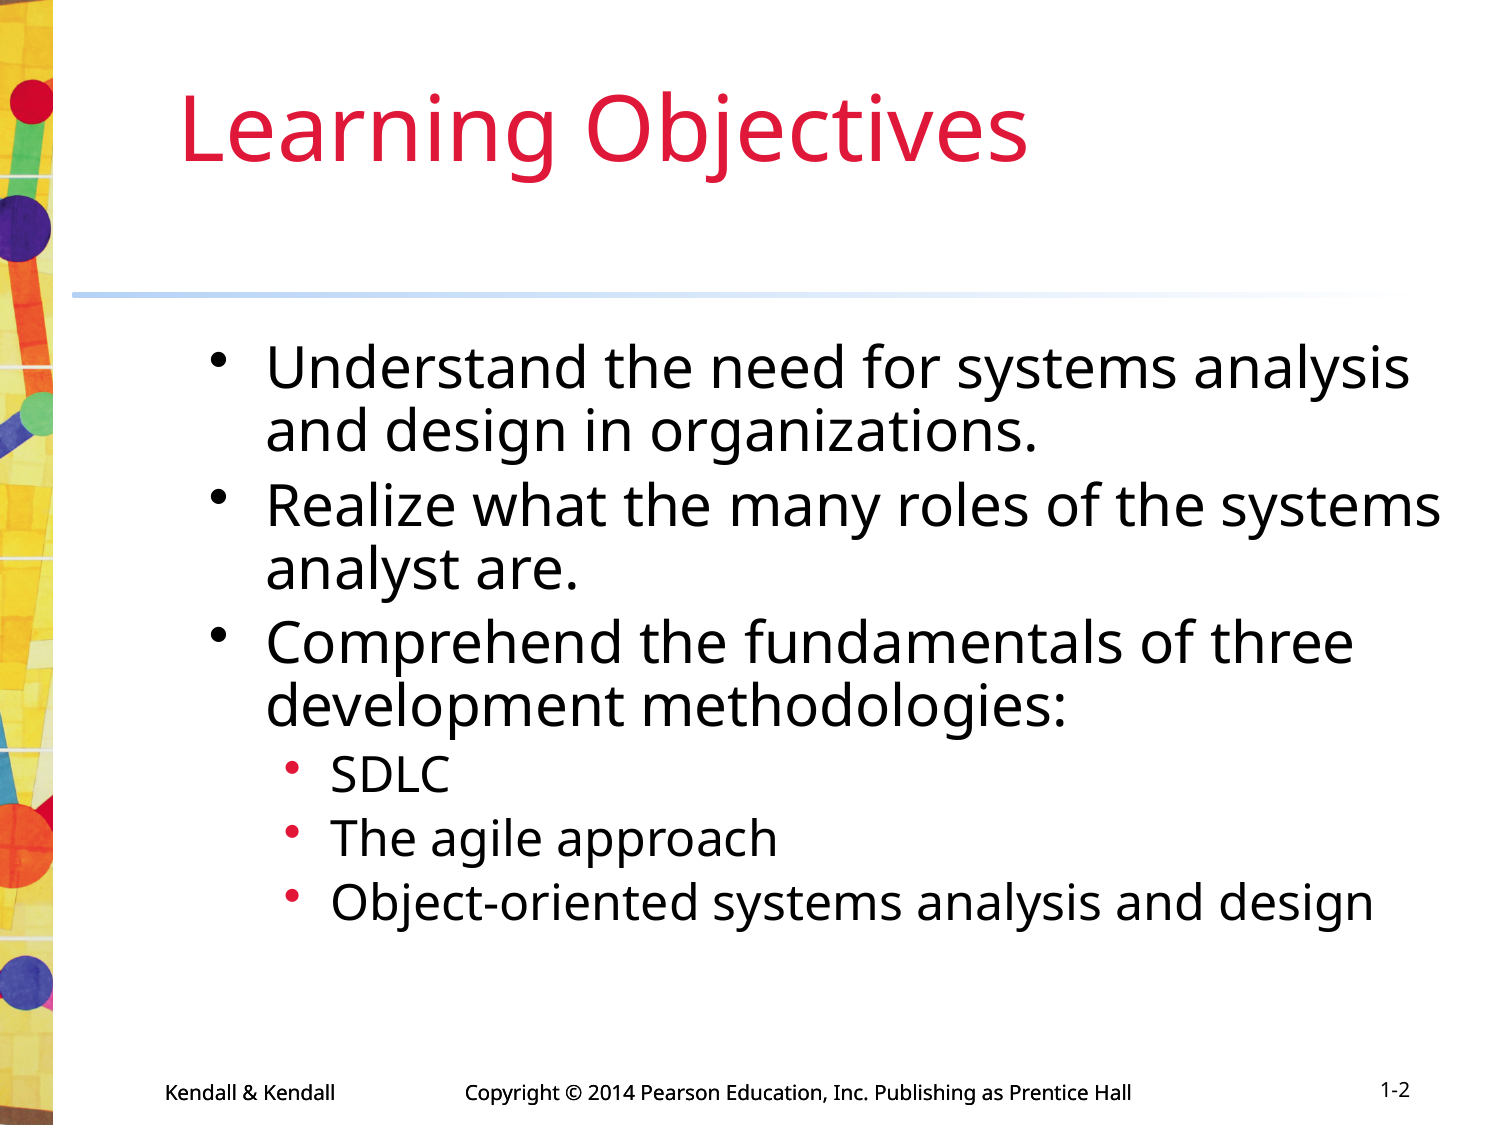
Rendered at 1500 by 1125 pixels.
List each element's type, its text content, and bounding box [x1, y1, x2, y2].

slide_number 1-2 [1112, 1037, 1425, 1113]
title Learning Objectives [162, 62, 1455, 251]
list Understand the need for systems analysis and design in organizations. Realize what the many roles of the systems analyst are. Comprehend the fundamentals of three development methodologies: SDLC The agile approach Object-oriented systems analysis and design [193, 330, 1470, 1007]
picture [0, 0, 53, 1125]
slide_number Kendall & Kendall Copyright © 2014 Pearson Education, Inc. Publishing as Prentice Hall [150, 1037, 1112, 1113]
